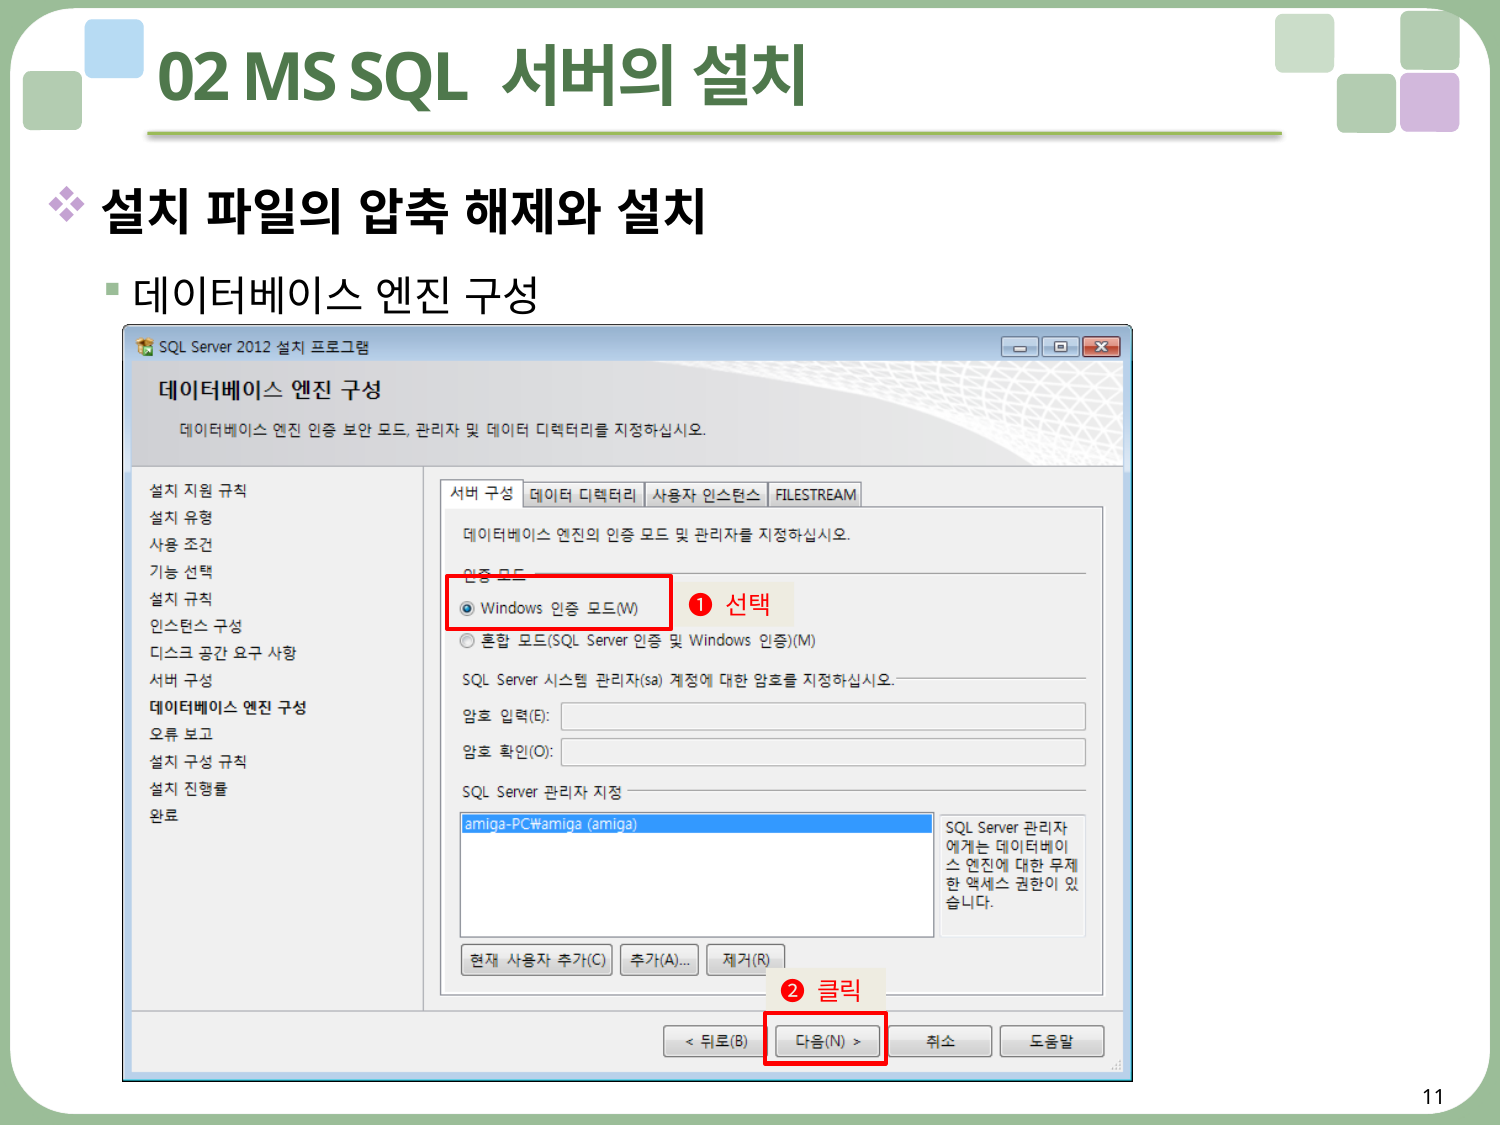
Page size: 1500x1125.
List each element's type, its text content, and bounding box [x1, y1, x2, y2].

list 설치 파일의 압축 해제와 설치 데이터베이스 엔진 구성 [29, 172, 1459, 1083]
title 02 MS SQL 서버의 설치 [142, 25, 1459, 123]
picture [0, 0, 1500, 1125]
